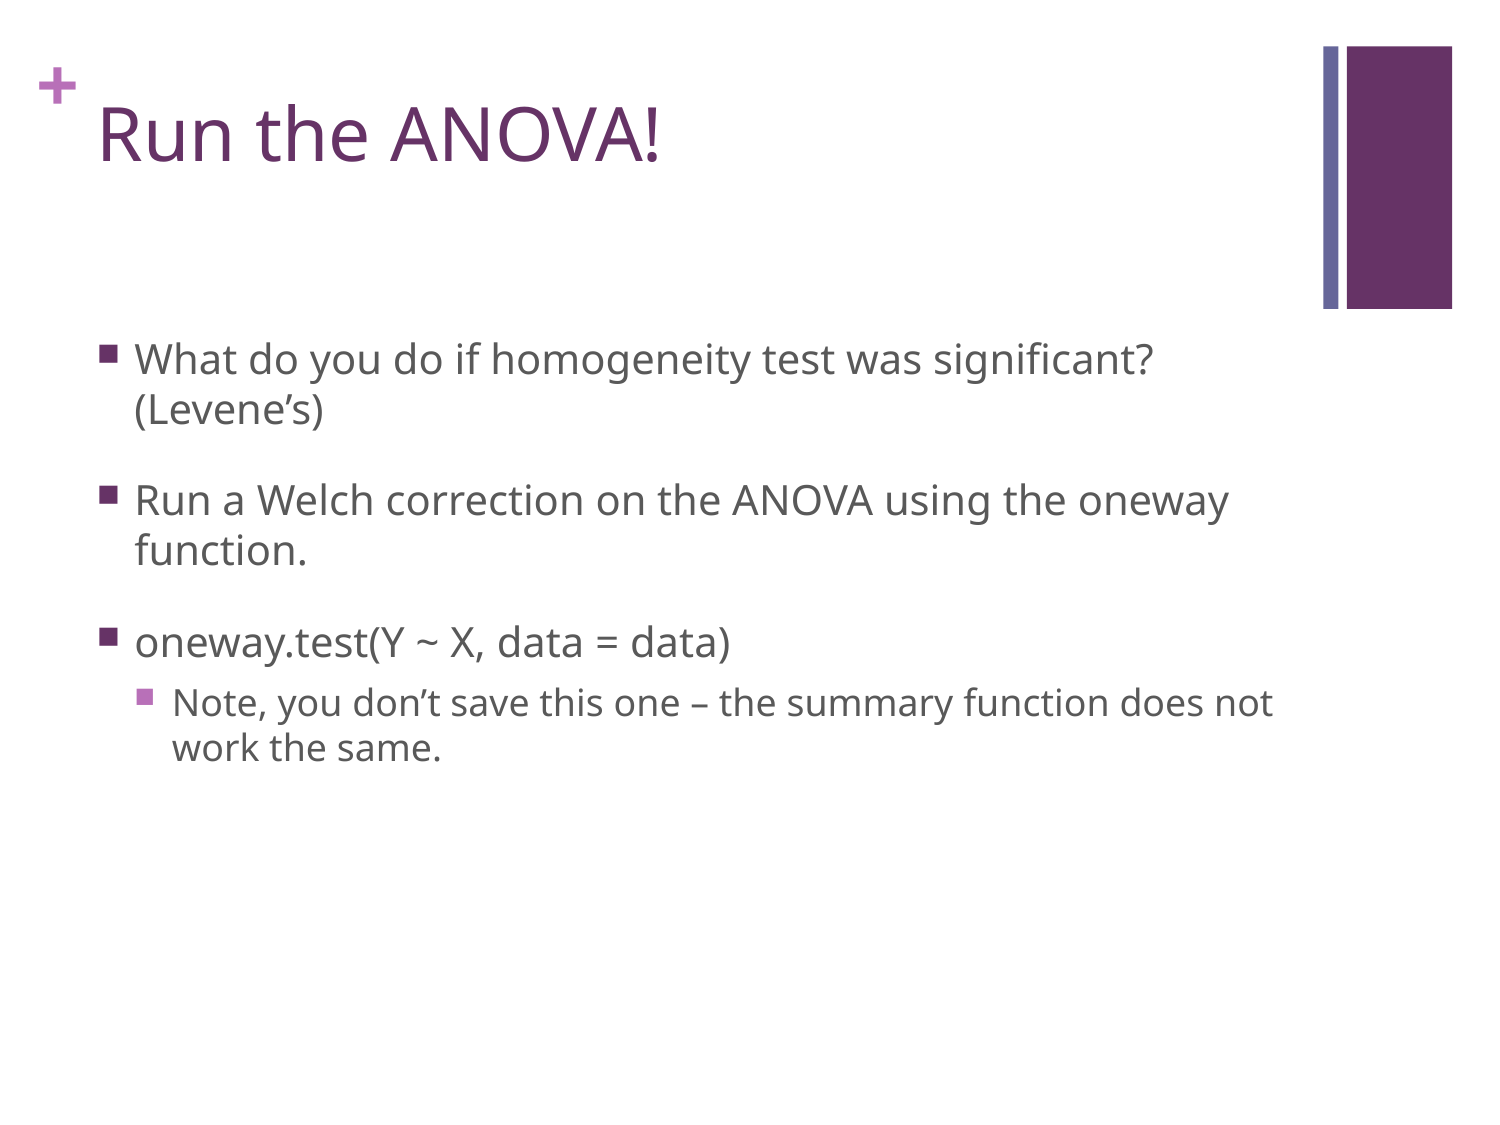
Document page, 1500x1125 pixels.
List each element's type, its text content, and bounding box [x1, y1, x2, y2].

list What do you do if homogeneity test was significant? (Levene’s) Run a Welch correction on the ANOVA using the oneway function. oneway.test(Y ~ X, data = data) Note, you don’t save this one – the summary function does not work the same. [81, 324, 1322, 1005]
title Run the ANOVA! [81, 79, 1322, 263]
